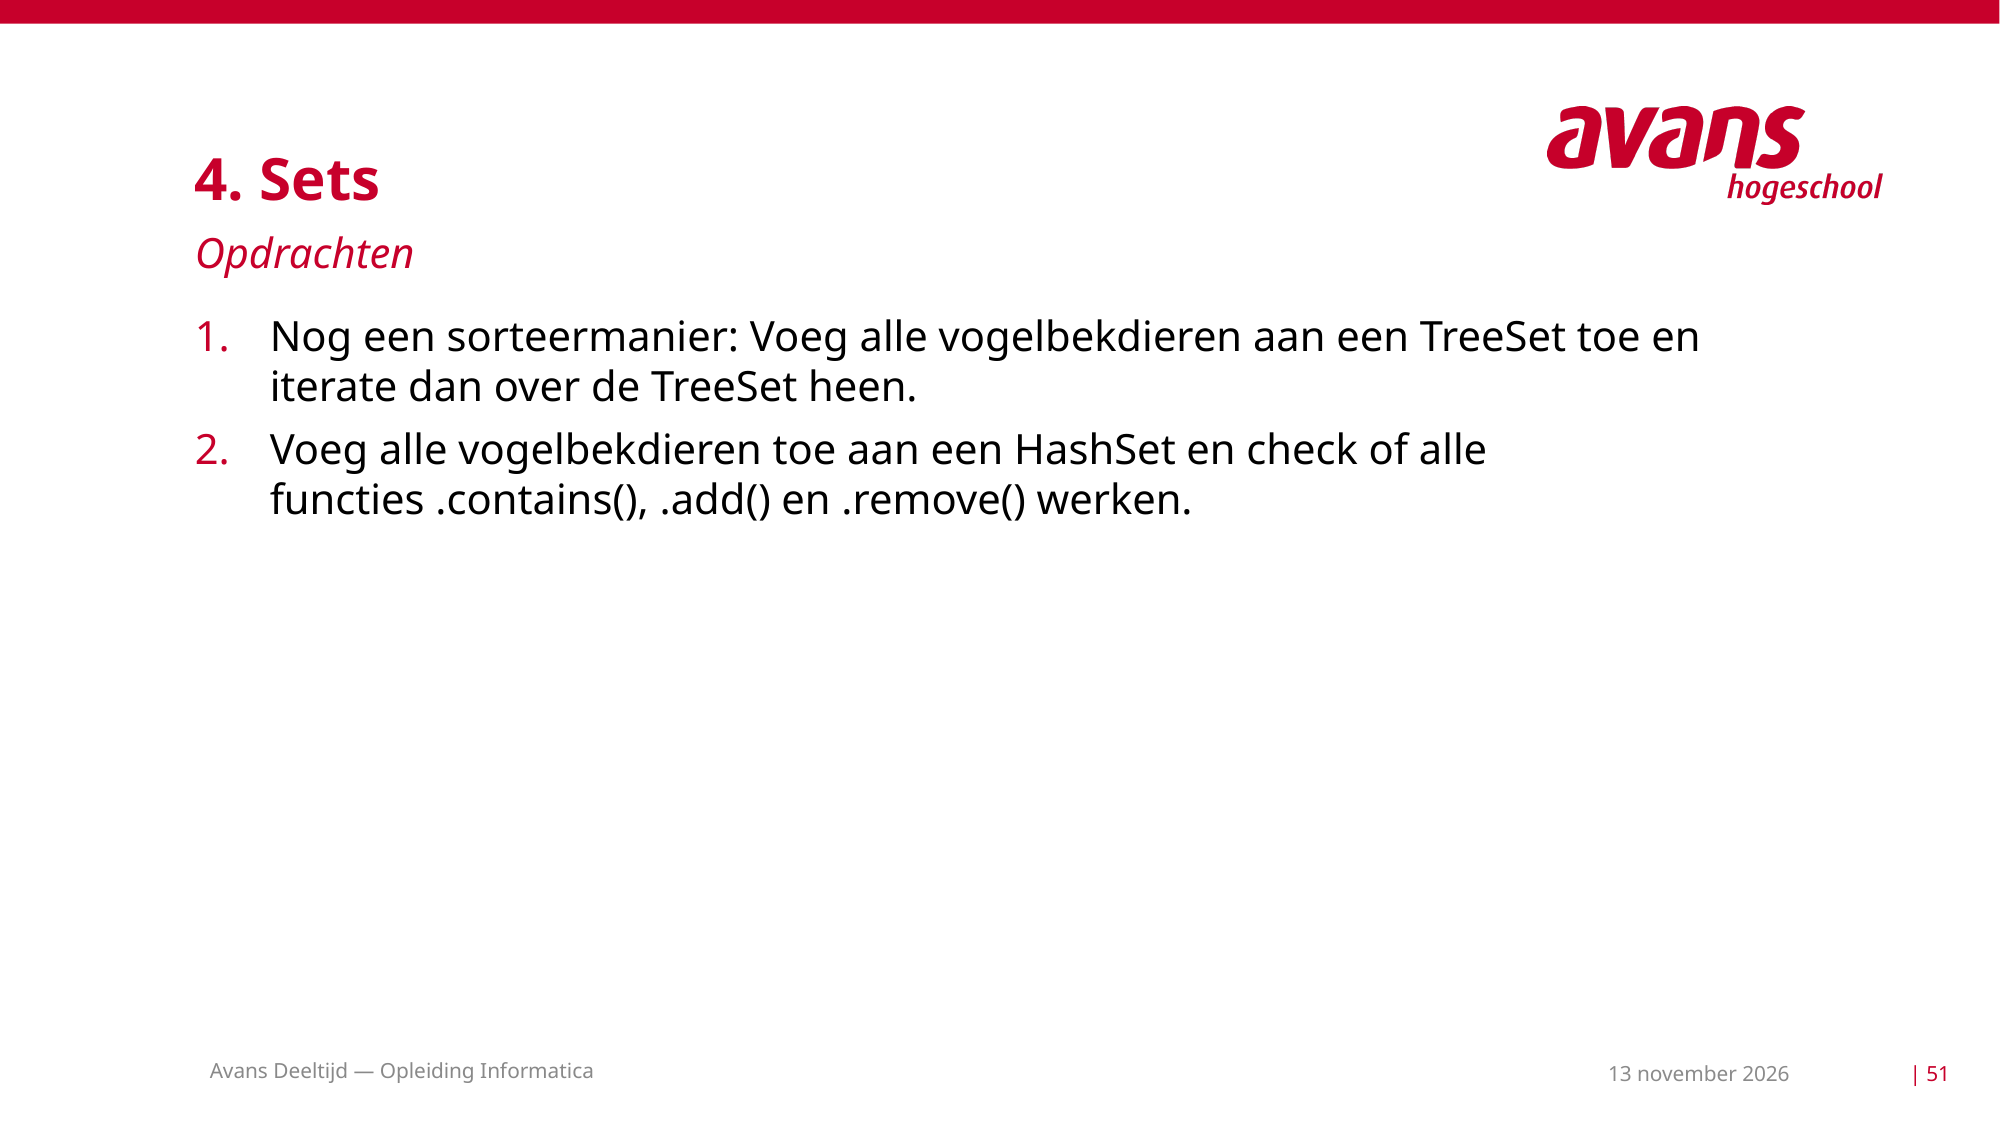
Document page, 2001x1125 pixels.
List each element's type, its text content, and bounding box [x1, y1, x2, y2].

slide_number | 51 [1816, 1056, 1951, 1092]
list Nog een sorteermanier: Voeg alle vogelbekdieren aan een TreeSet toe en iterate dan over de TreeSet heen. Voeg alle vogelbekdieren toe aan een HashSet en check of alle functies .contains(), .add() en .remove() werken. [194, 309, 1790, 1008]
footer Avans Deeltijd — Opleiding Informatica [194, 1054, 1199, 1090]
title 4. Sets [194, 150, 1465, 209]
slide_number 11 mei 2021 [1339, 1056, 1790, 1092]
list Opdrachten [194, 226, 1465, 285]
picture [1547, 106, 1883, 205]
